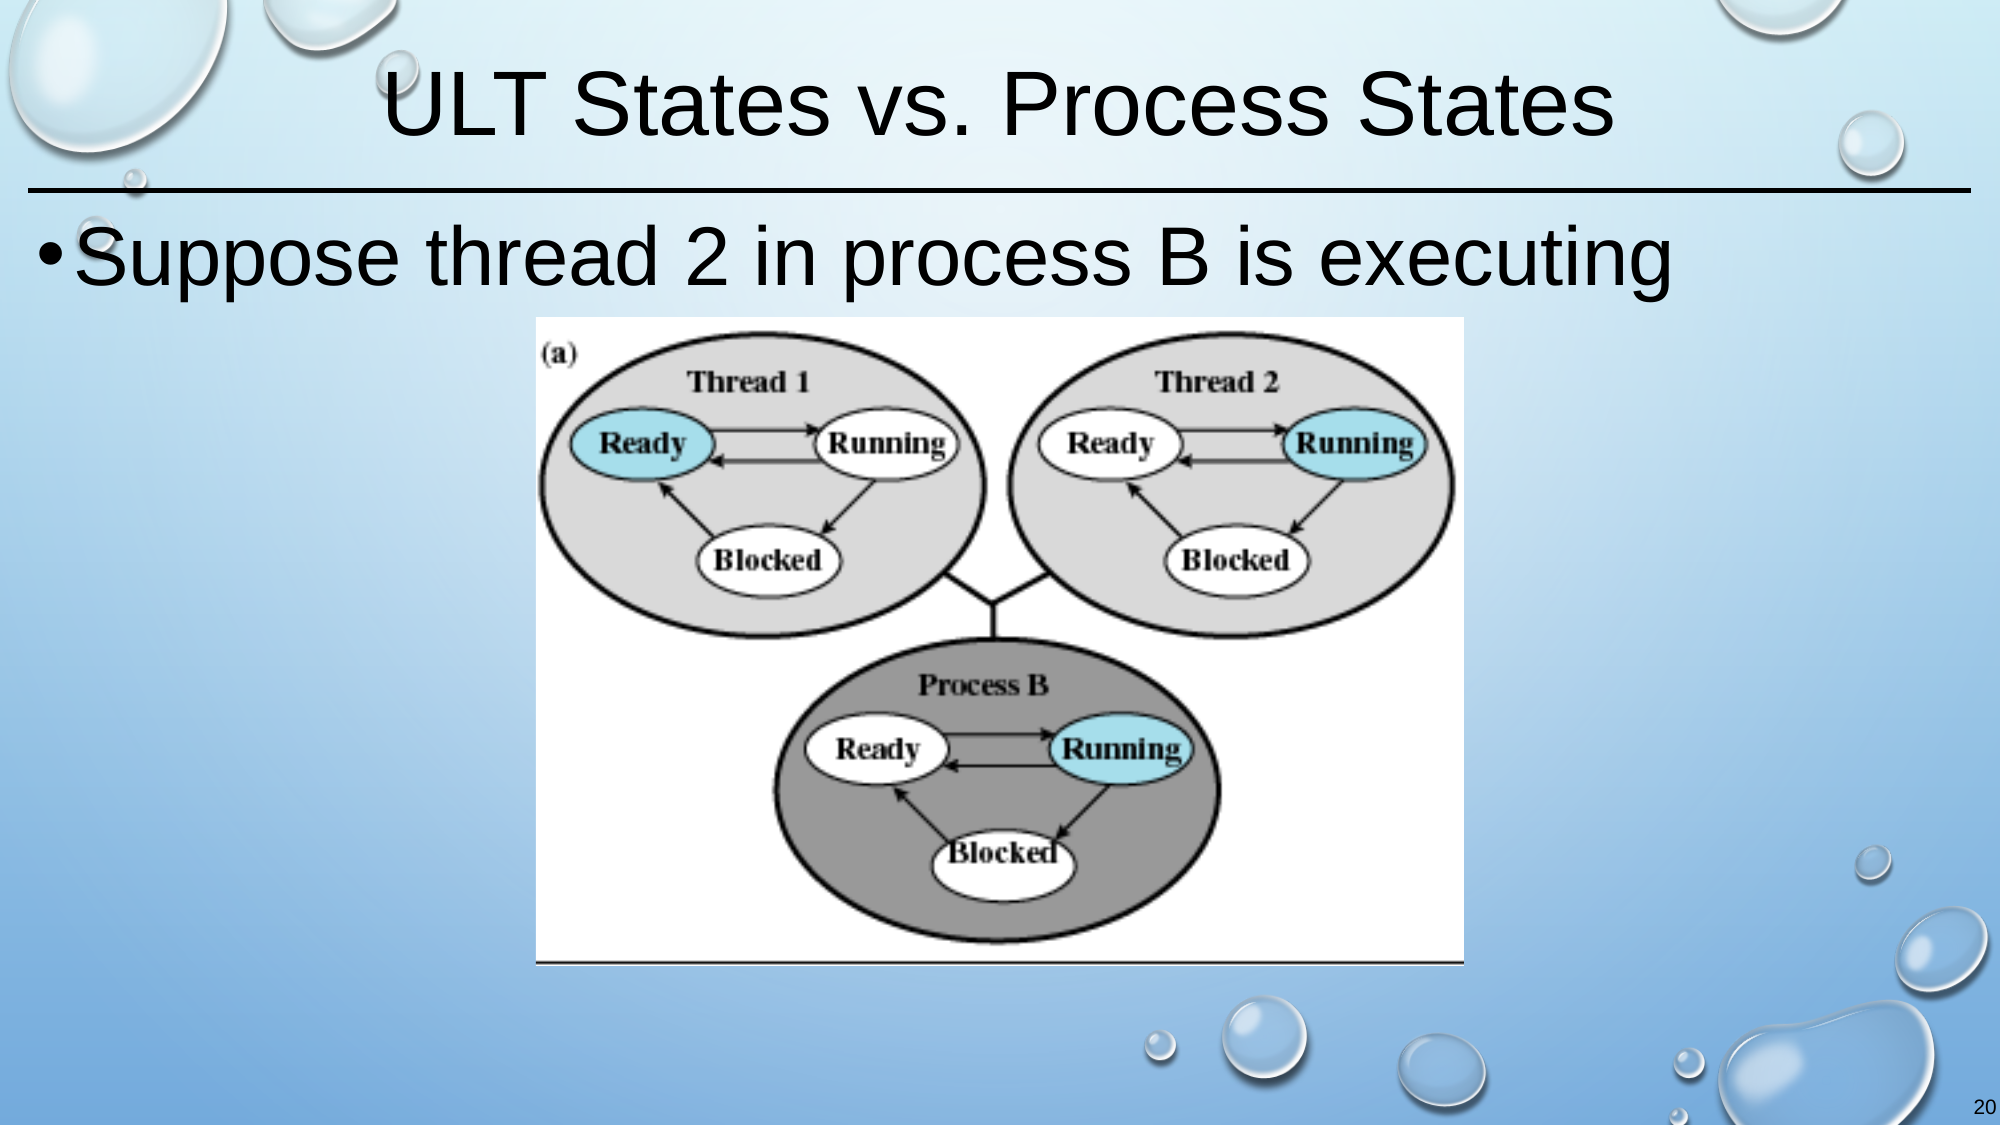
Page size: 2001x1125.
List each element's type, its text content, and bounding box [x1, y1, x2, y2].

slide_number 20 [1909, 1089, 2000, 1124]
picture [535, 316, 1465, 966]
title ULT States vs. Process States [28, 25, 1972, 187]
list Suppose thread 2 in process B is executing [28, 195, 1972, 1108]
picture [0, 0, 2000, 1125]
